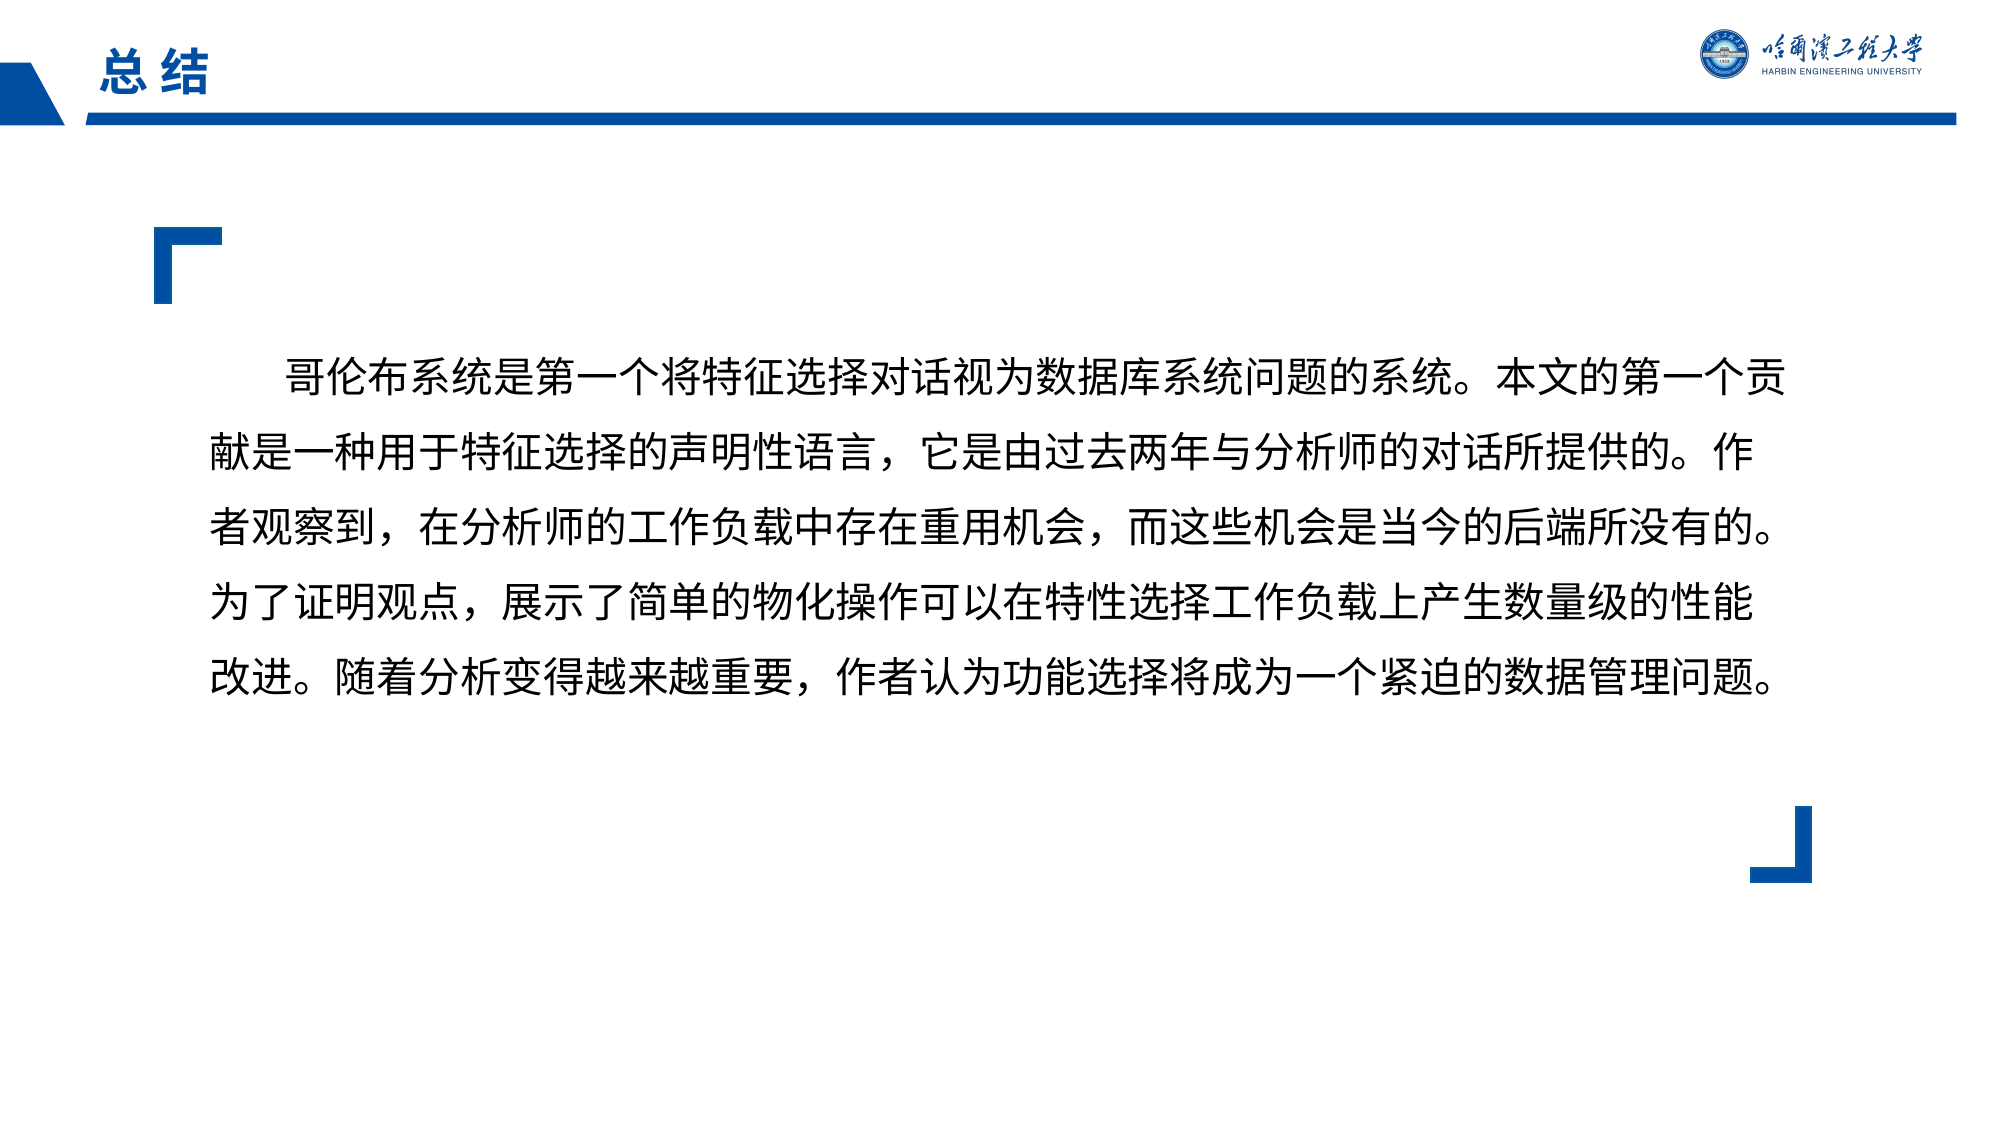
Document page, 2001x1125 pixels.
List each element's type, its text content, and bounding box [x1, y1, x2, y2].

text_box 总结 [98, 37, 1214, 103]
text_box [154, 227, 222, 304]
picture [1689, 21, 1933, 87]
text_box [1750, 806, 1812, 883]
text_box 哥伦布系统是第一个将特征选择对话视为数据库系统问题的系统。本文的第一个贡献是一种用于特征选择的声明性语言，它是由过去两年与分析师的对话所提供的。作者观察到，在分析师的工作负载中存在重用机会，而这些机会是当今的后端所没有的。为了证明观点，展示了简单的物化操作可以在特性选择工作负载上产生数量级的性能改进。随着分析变得越来越重要，作者认为功能选择将成为一个紧迫的数据管理问题。 [189, 315, 1812, 711]
text_box [0, 61, 67, 127]
text_box [84, 111, 1958, 127]
